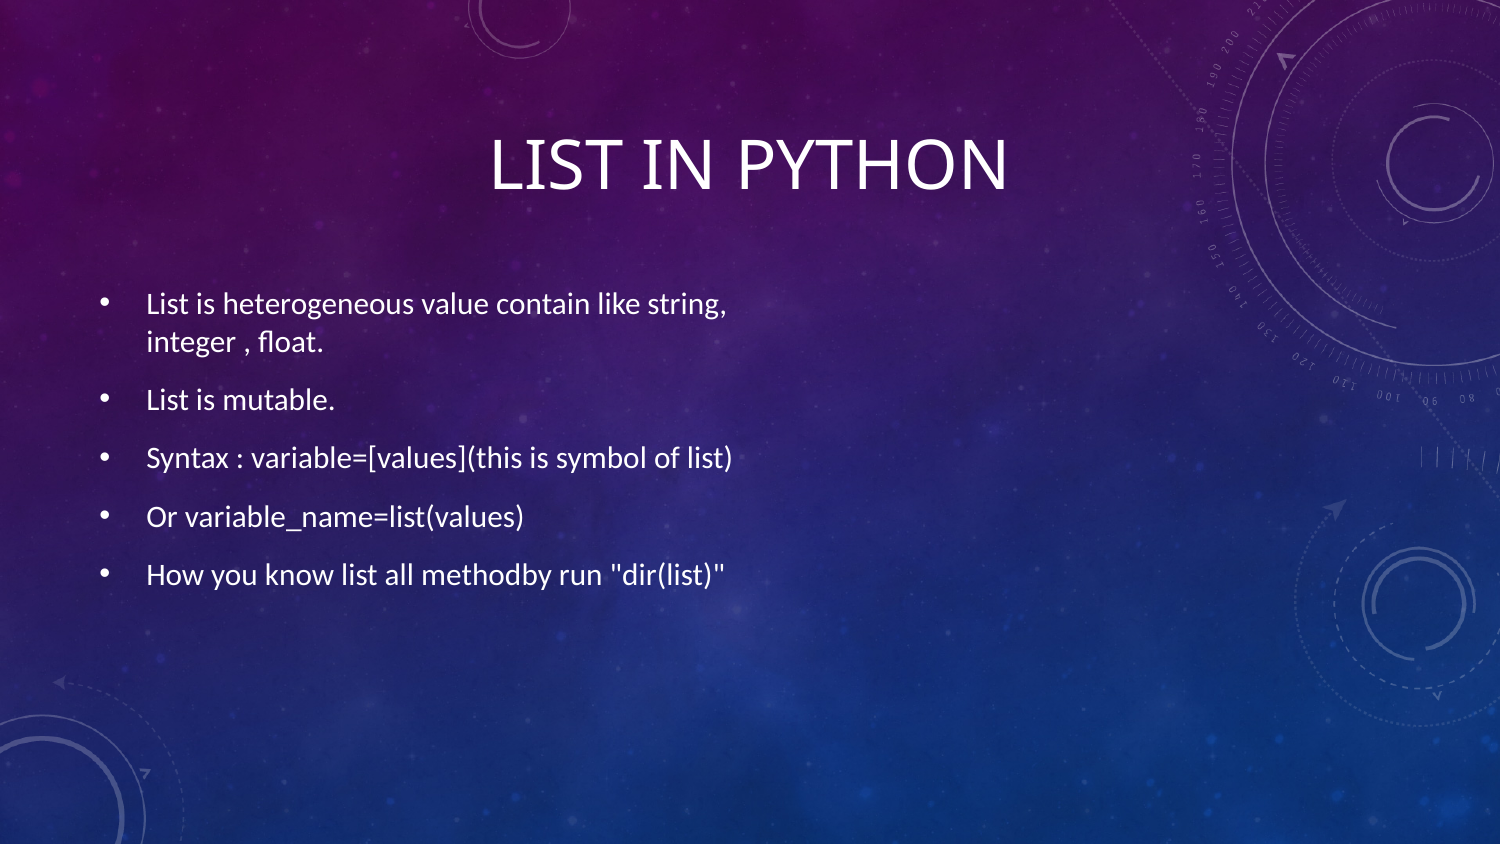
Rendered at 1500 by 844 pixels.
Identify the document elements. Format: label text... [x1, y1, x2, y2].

list List is heterogeneous value contain like string, integer , float. List is mutable. Syntax : variable=[values](this is symbol of list) Or variable_name=list(values) How you know list all methodby run "dir(list)" [84, 276, 809, 713]
title List in python [84, 65, 1416, 211]
picture [0, 0, 1500, 844]
